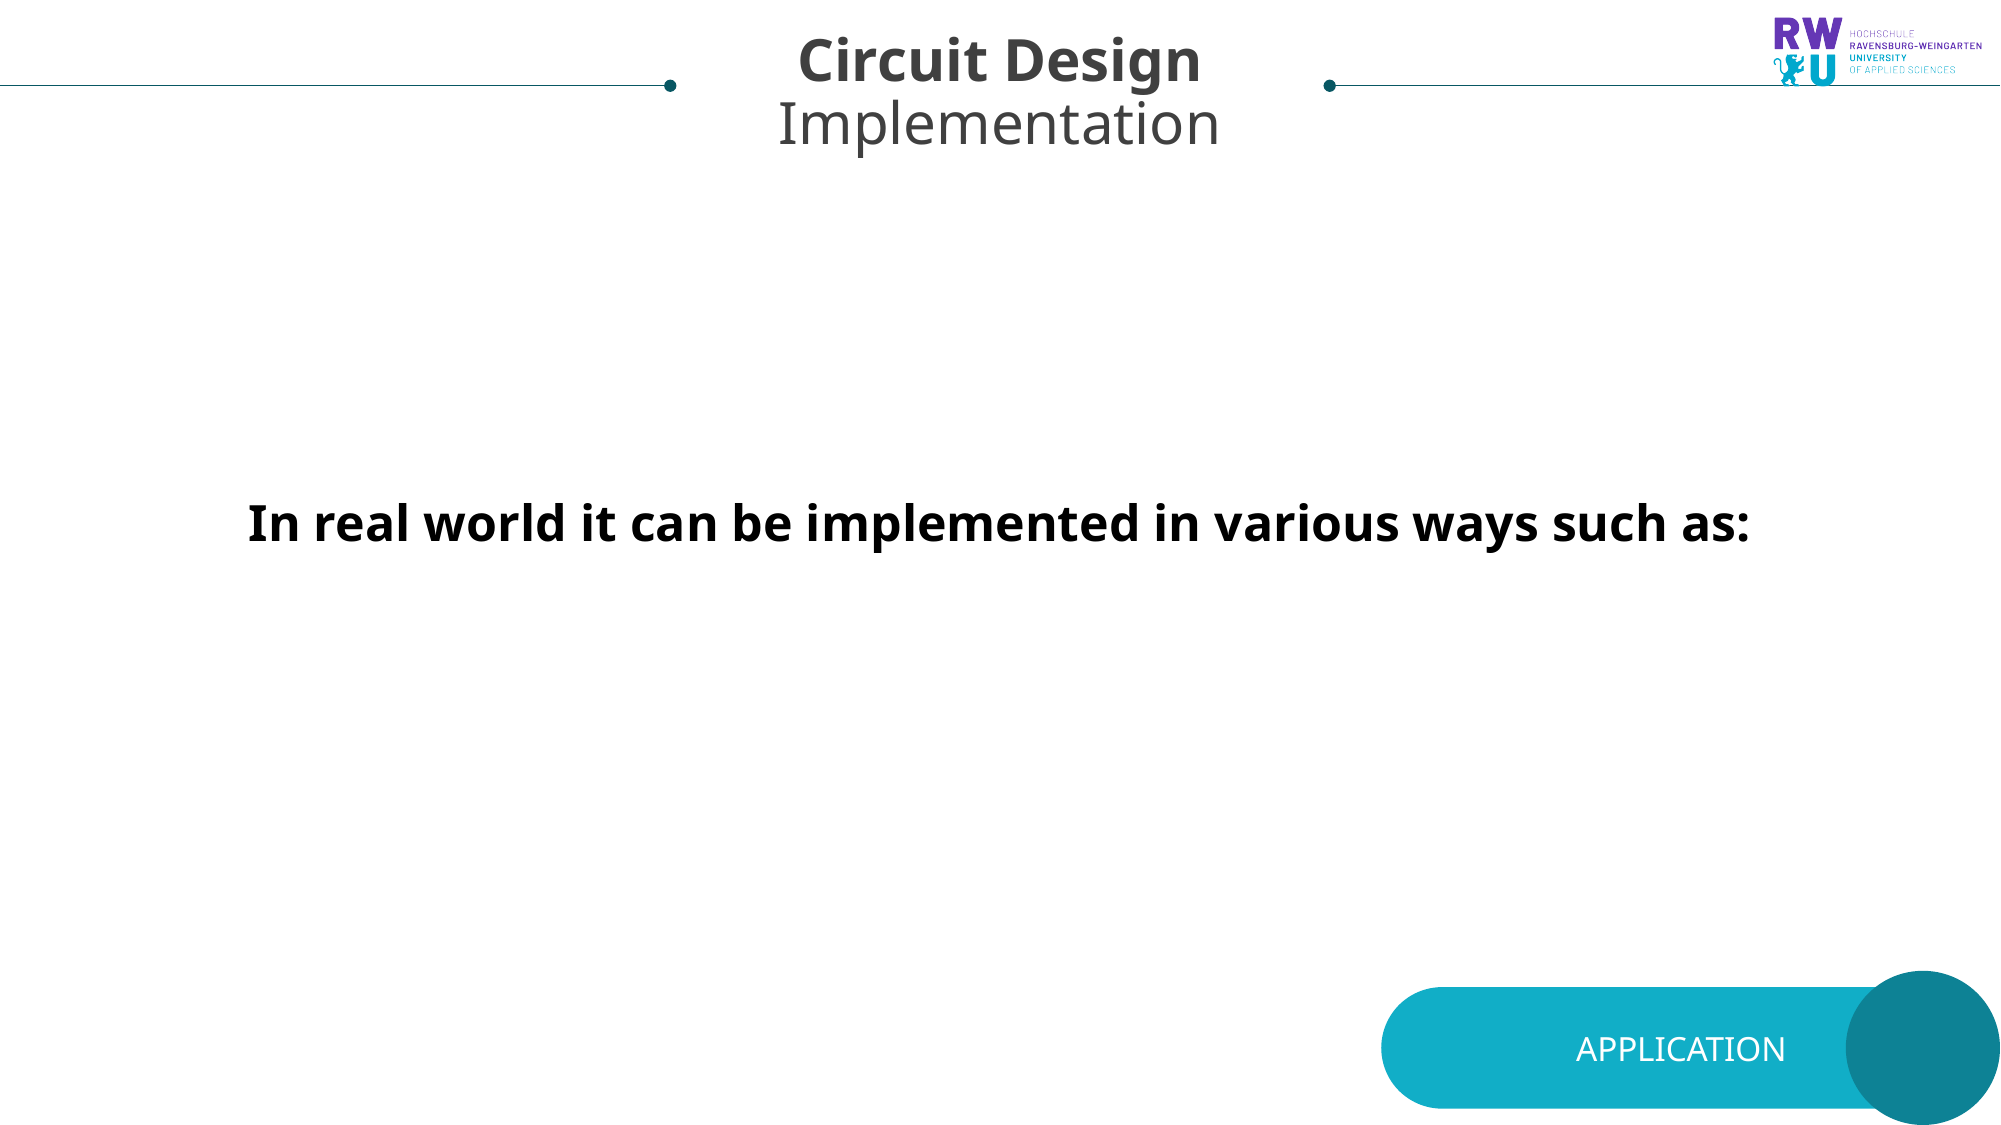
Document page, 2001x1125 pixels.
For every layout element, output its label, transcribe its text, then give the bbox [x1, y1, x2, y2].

text_box APPLICATION [1380, 986, 1874, 1110]
text_box [1844, 969, 2000, 1125]
text_box Circuit Design Implementation [37, 31, 1963, 221]
picture [1772, 17, 1982, 87]
text_box In real world it can be implemented in various ways such as: [36, 484, 1964, 710]
